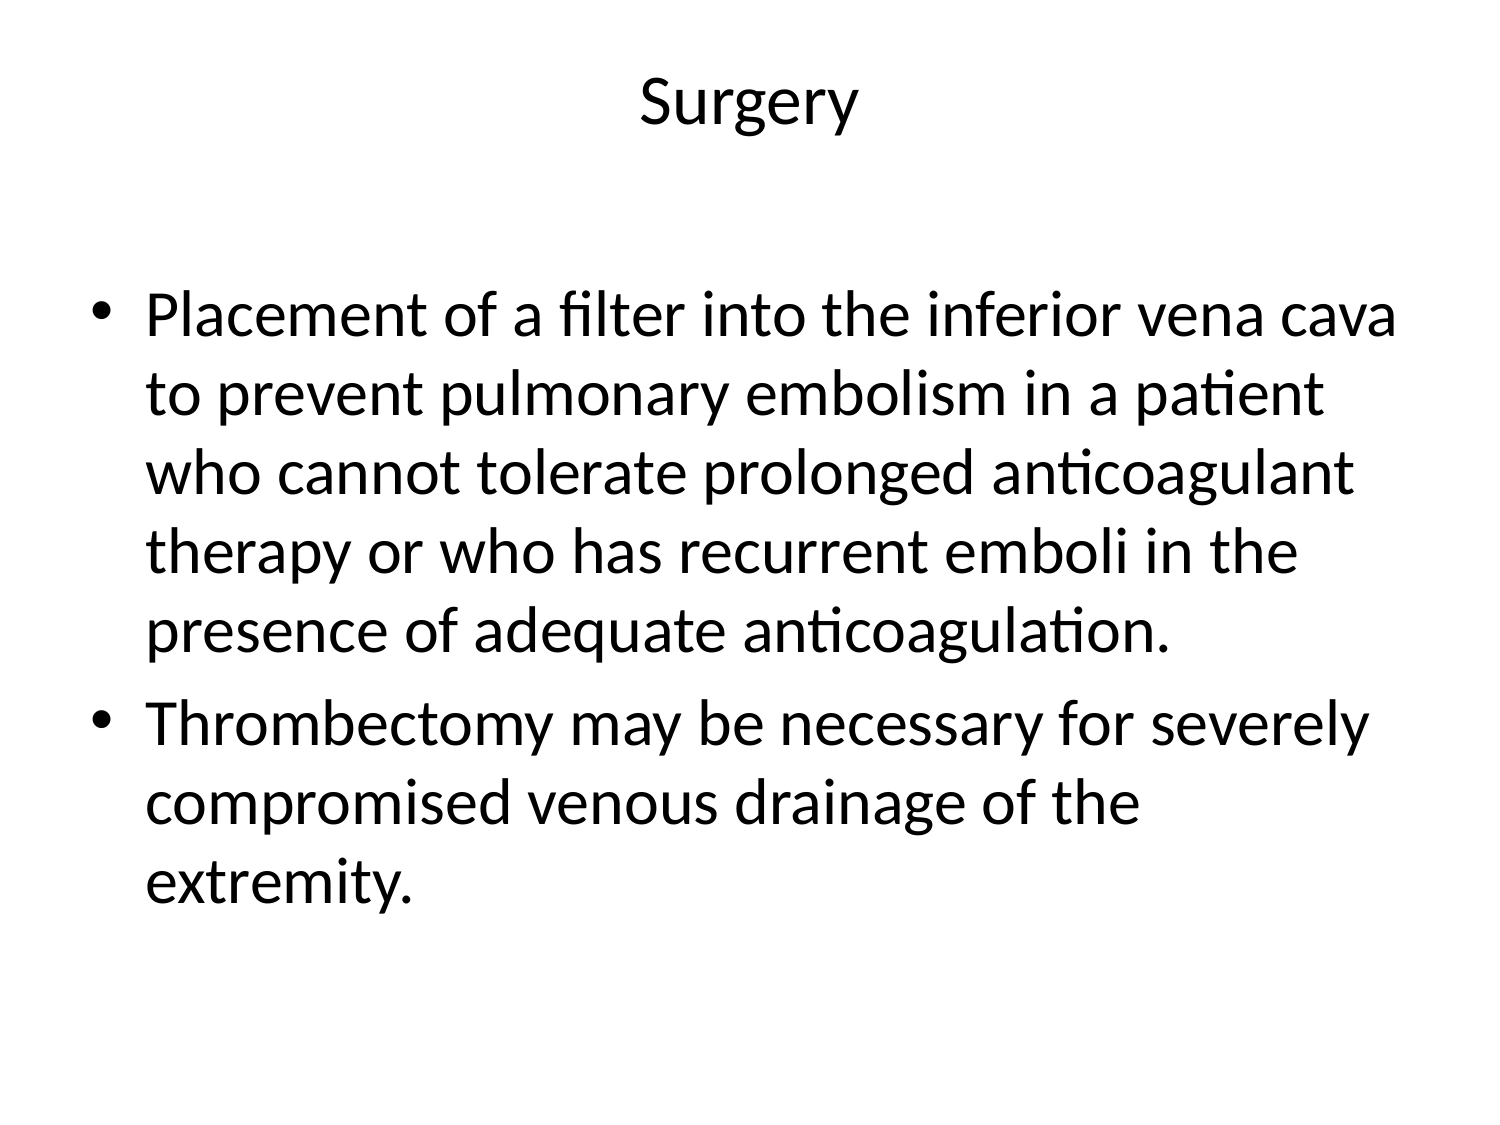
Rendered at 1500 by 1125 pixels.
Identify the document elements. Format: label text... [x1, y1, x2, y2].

list Placement of a filter into the inferior vena cava to prevent pulmonary embolism in a patient who cannot tolerate prolonged anticoagulant therapy or who has recurrent emboli in the presence of adequate anticoagulation. Thrombectomy may be necessary for severely compromised venous drainage of the extremity. [75, 262, 1425, 1005]
title Surgery [75, 45, 1425, 233]
